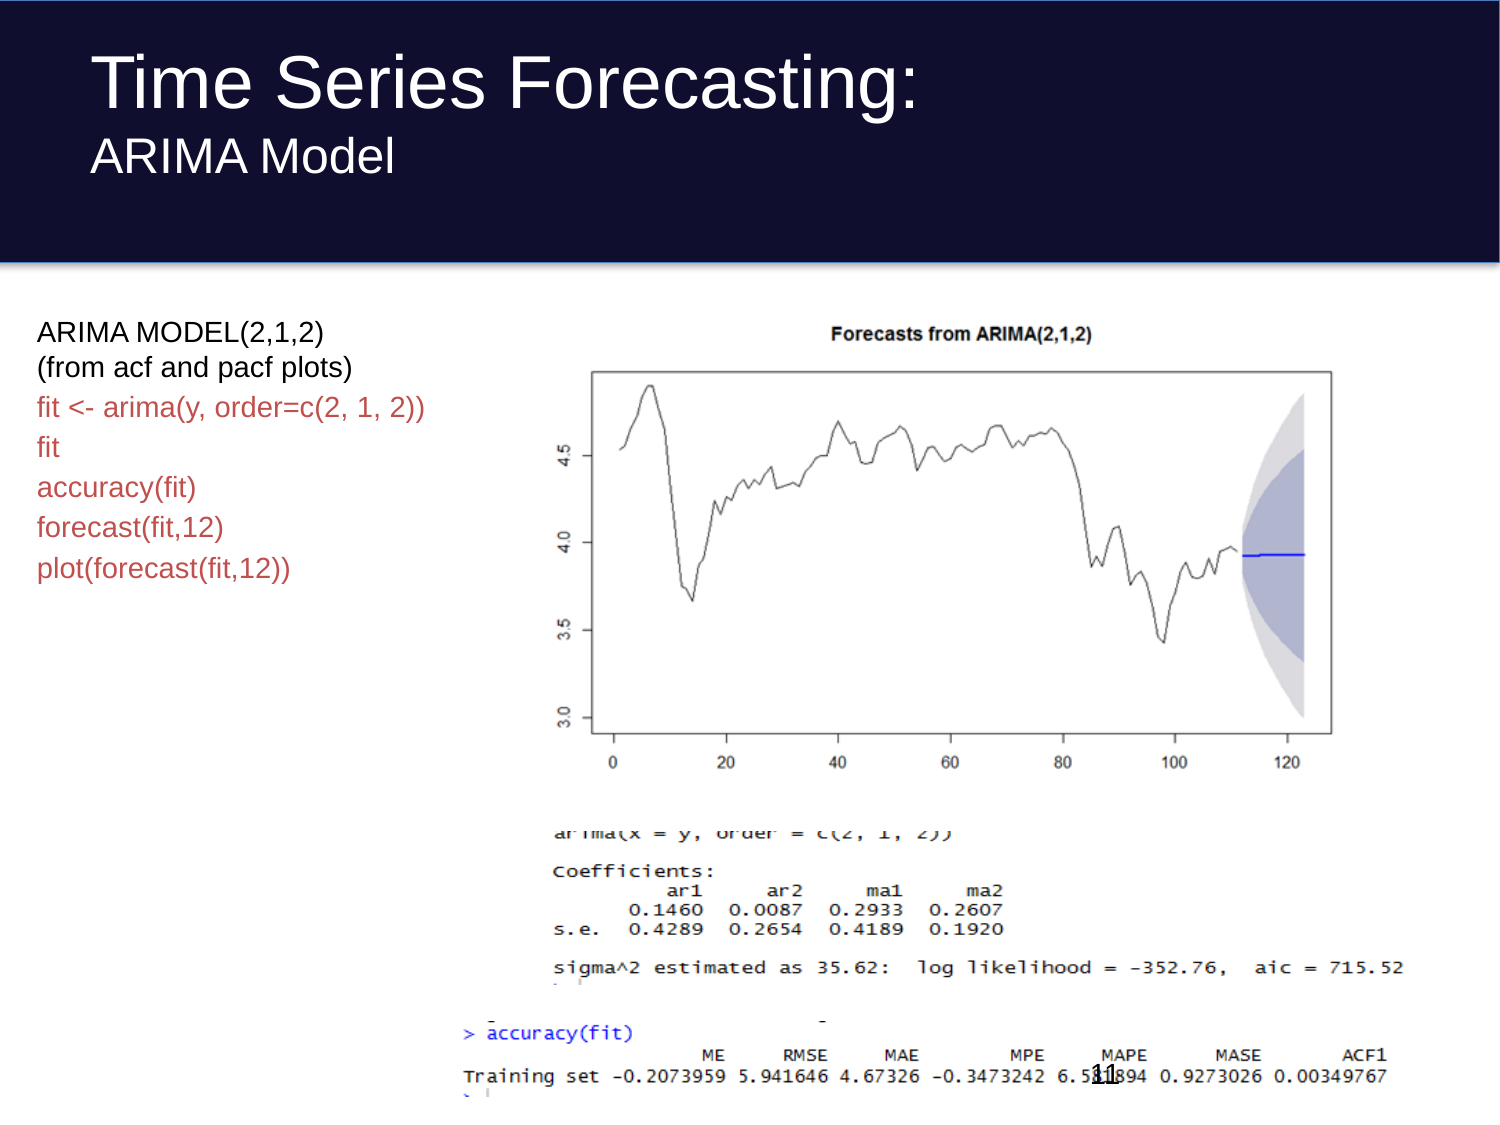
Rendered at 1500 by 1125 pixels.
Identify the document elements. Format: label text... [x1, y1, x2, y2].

picture [513, 293, 1426, 985]
title Time Series Forecasting: ARIMA Model [75, 45, 1425, 233]
picture [454, 1020, 1431, 1097]
text_box ARIMA MODEL(2,1,2) (from acf and pacf plots) fit <- arima(y, order=c(2, 1, 2)) fit accuracy(fit) forecast(fit,12) plot(forecast(fit,12)) [21, 296, 509, 601]
